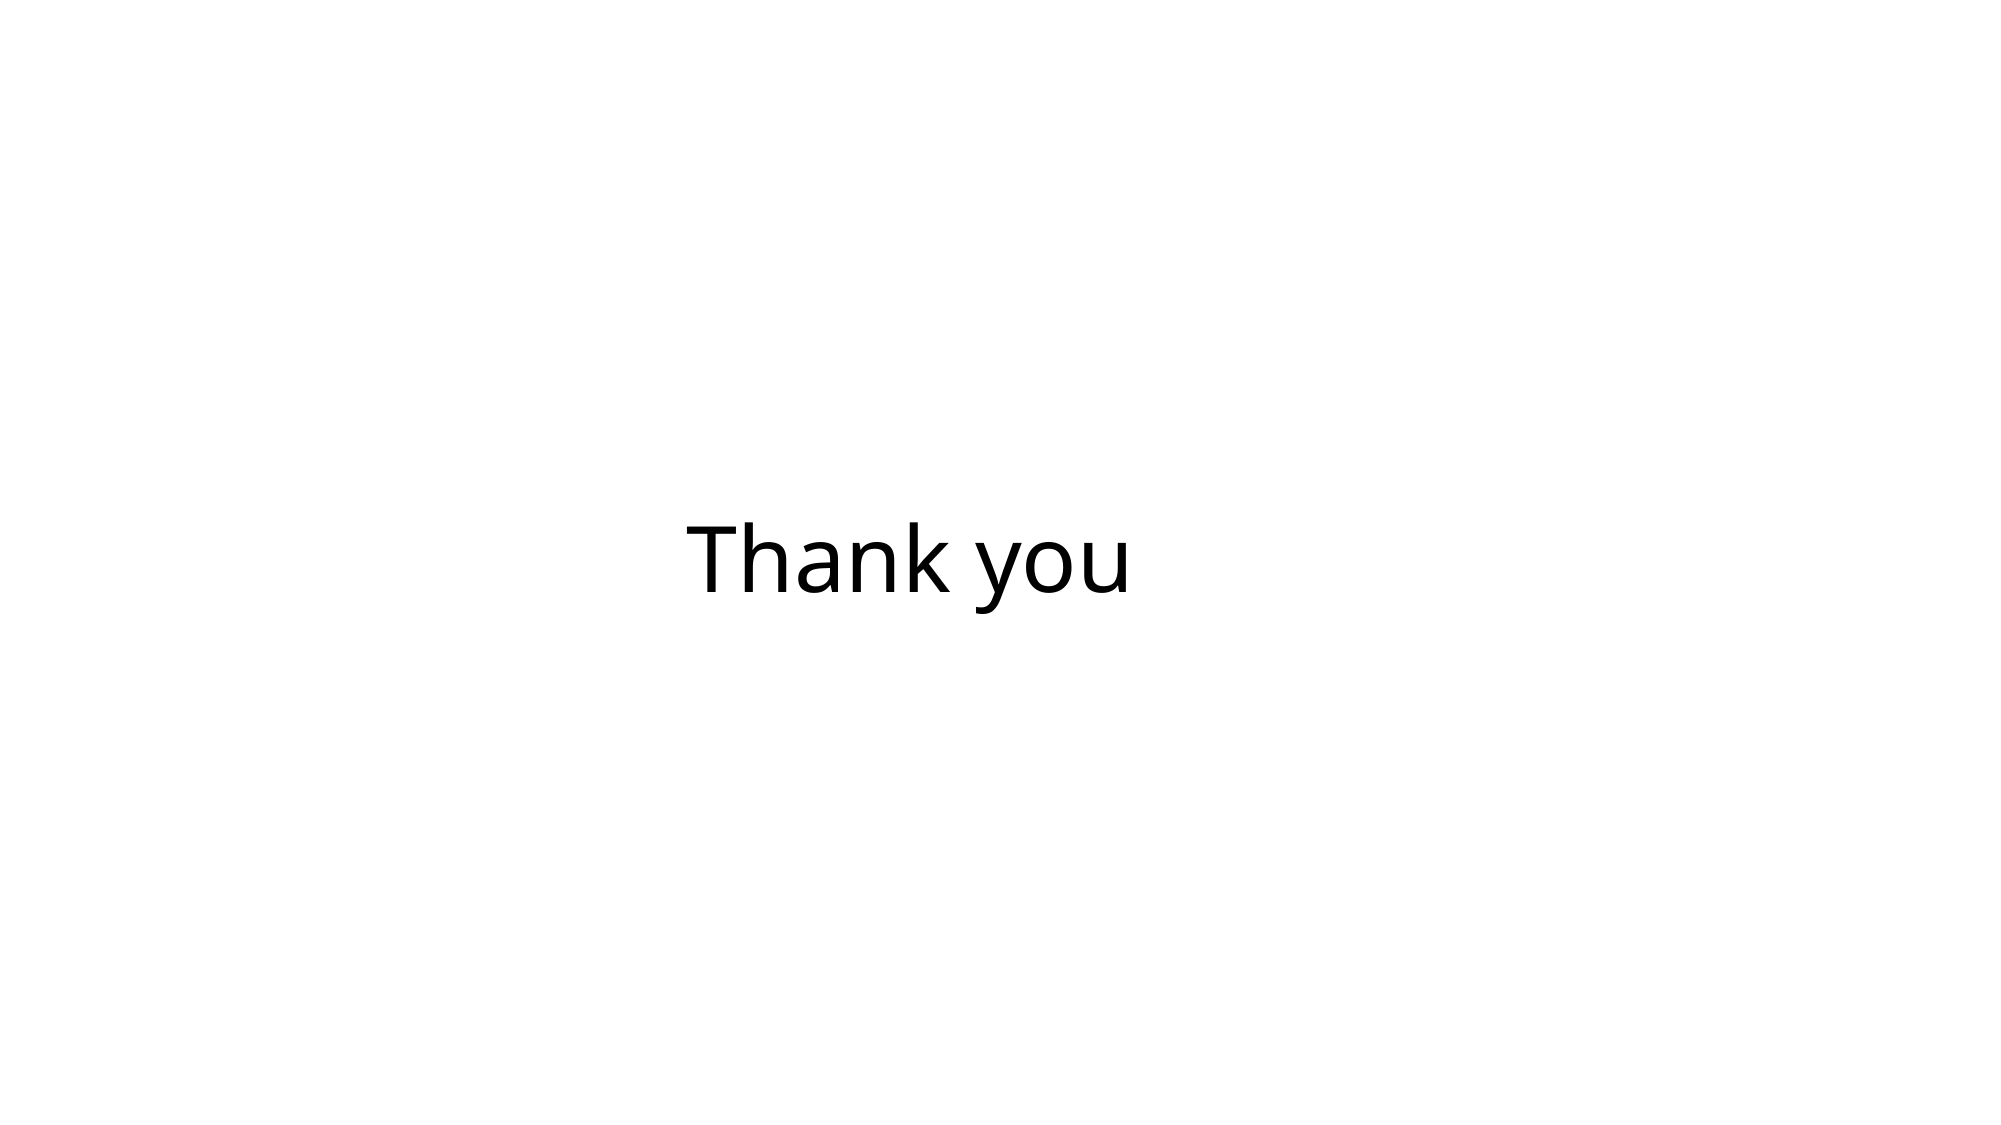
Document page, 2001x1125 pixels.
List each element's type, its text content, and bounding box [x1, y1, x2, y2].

title Thank you [671, 453, 2000, 672]
